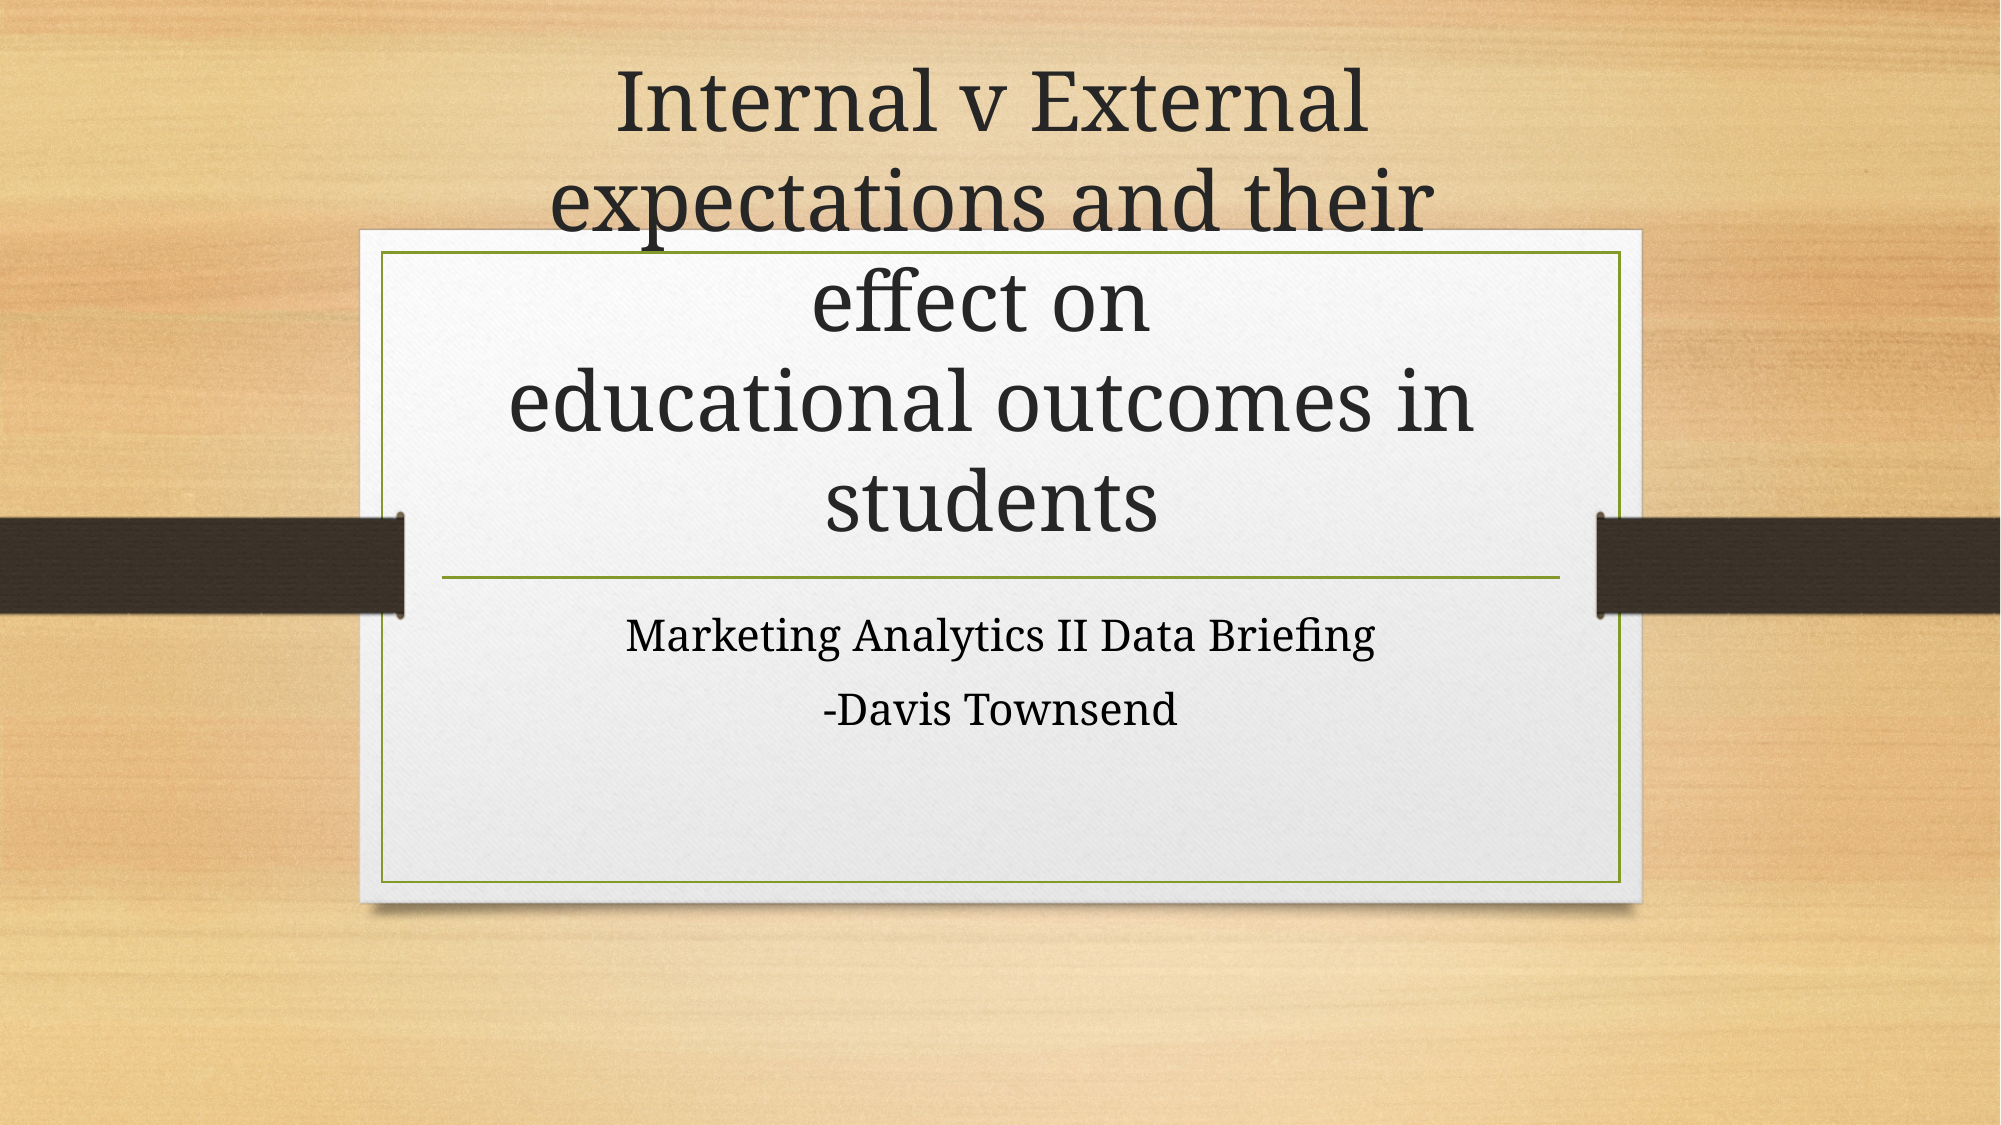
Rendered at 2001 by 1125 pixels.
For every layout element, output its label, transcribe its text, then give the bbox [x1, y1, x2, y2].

subtitle Marketing Analytics II Data Briefing -Davis Townsend [441, 600, 1560, 817]
title Internal v External expectations and their effect on educational outcomes in students [424, 257, 1560, 556]
picture [0, 0, 2001, 1125]
